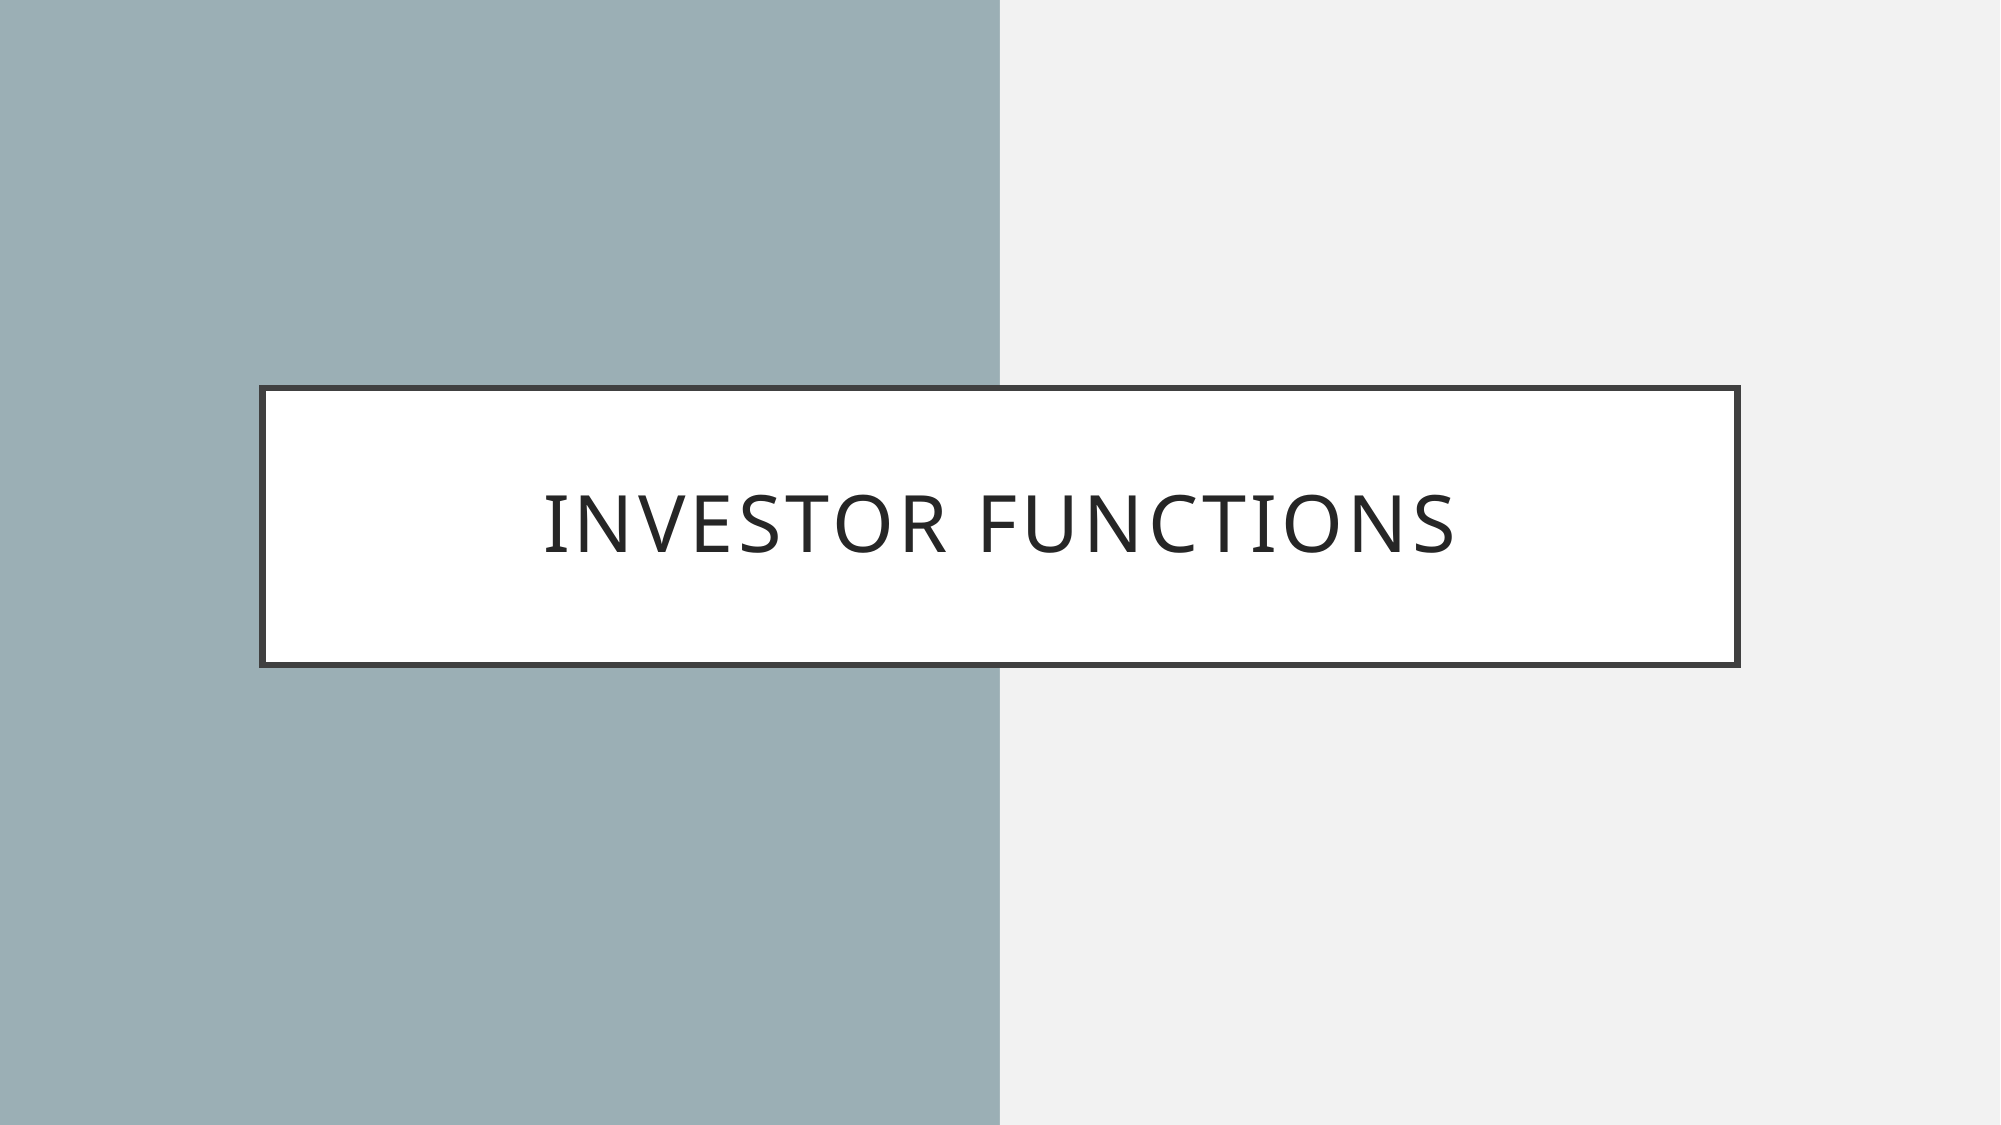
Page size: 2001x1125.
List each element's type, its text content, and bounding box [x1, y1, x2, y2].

title Investor functions [259, 385, 1741, 668]
text_box [999, 0, 2000, 1125]
